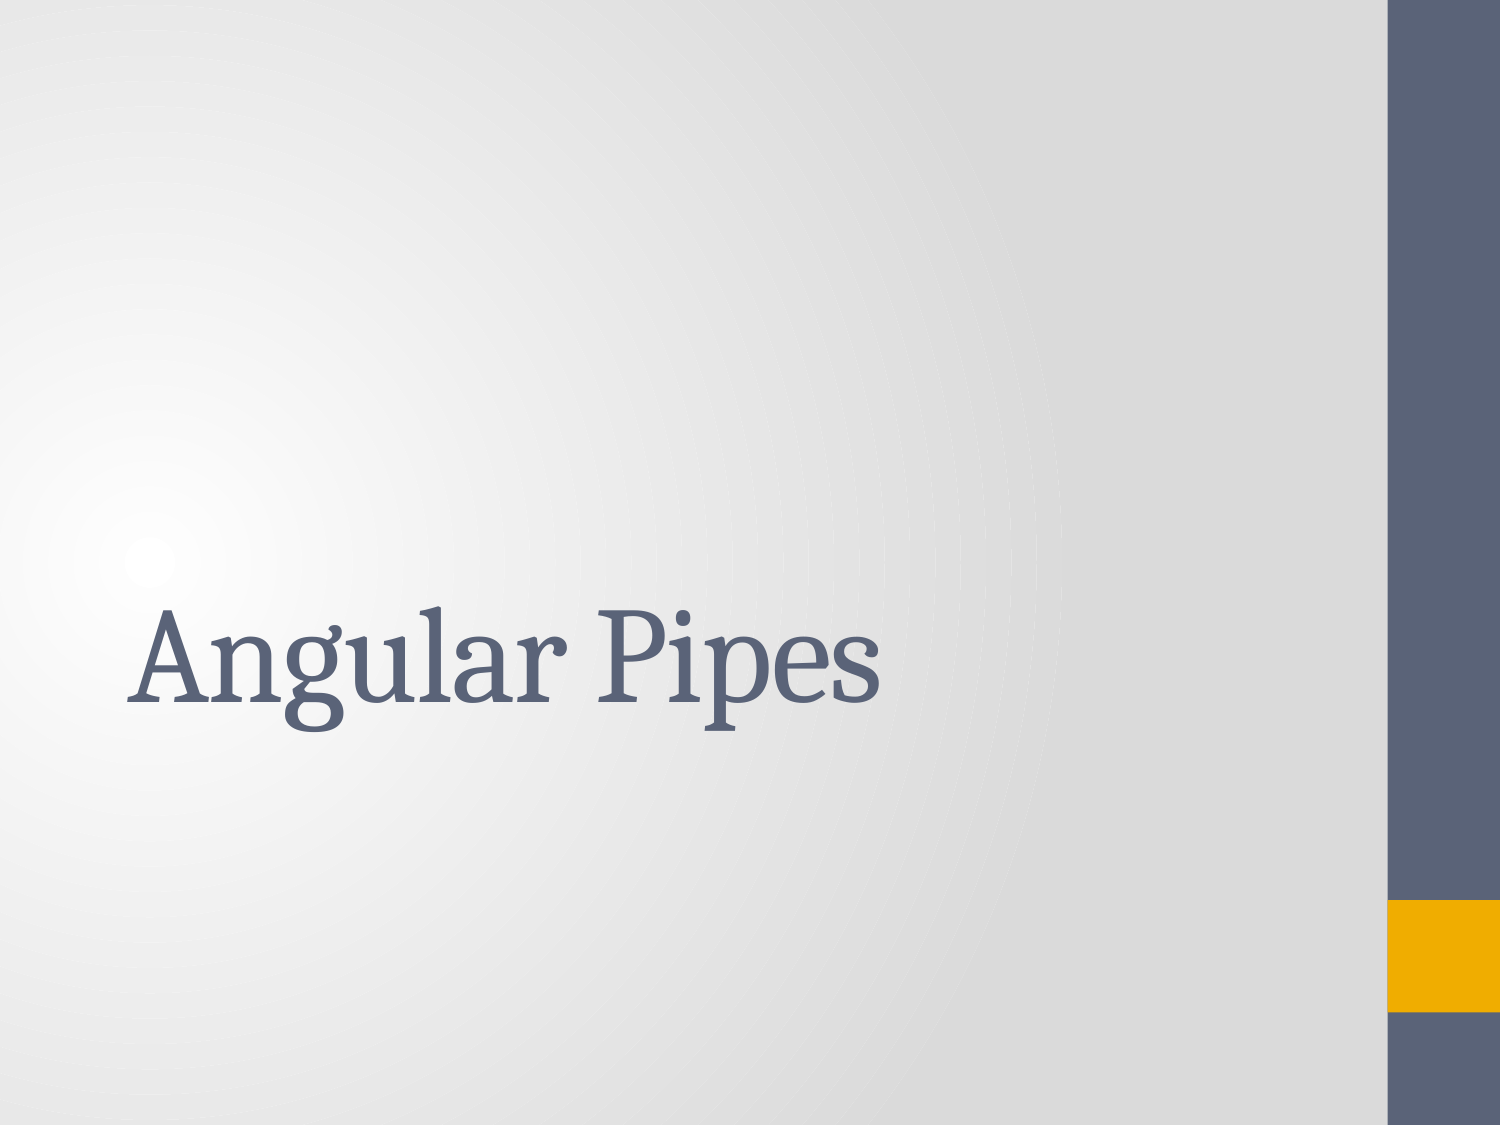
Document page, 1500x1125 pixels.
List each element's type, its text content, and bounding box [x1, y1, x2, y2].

title Angular Pipes [112, 312, 1350, 738]
